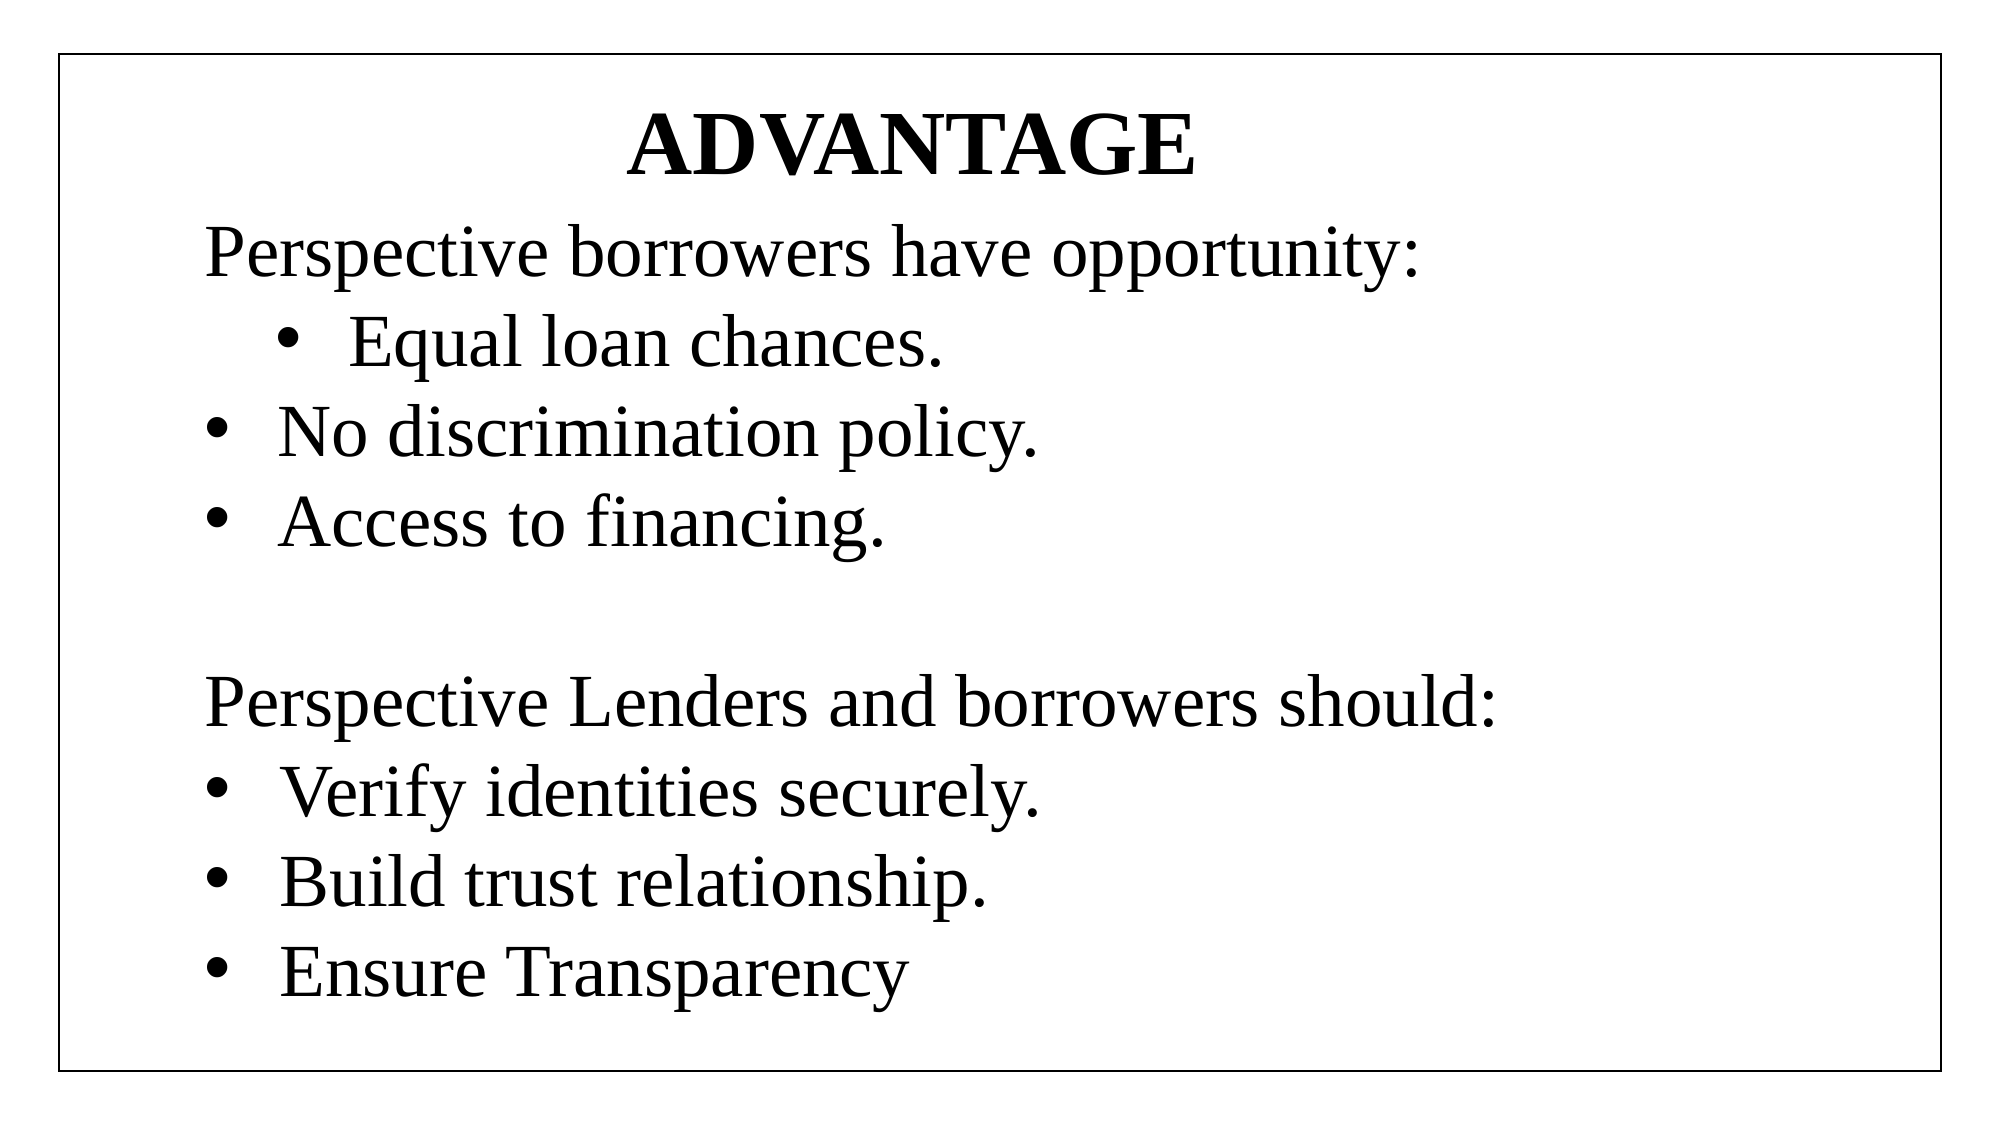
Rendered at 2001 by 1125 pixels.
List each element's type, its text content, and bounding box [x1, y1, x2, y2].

text_box [58, 54, 1941, 1071]
title ADVANTAGE [611, 36, 2000, 193]
text_box Perspective borrowers have opportunity: Equal loan chances. No discrimination policy. Access to financing. Perspective Lenders and borrowers should: Verify identities securely. Build trust relationship. Ensure Transparency [189, 193, 2000, 1125]
